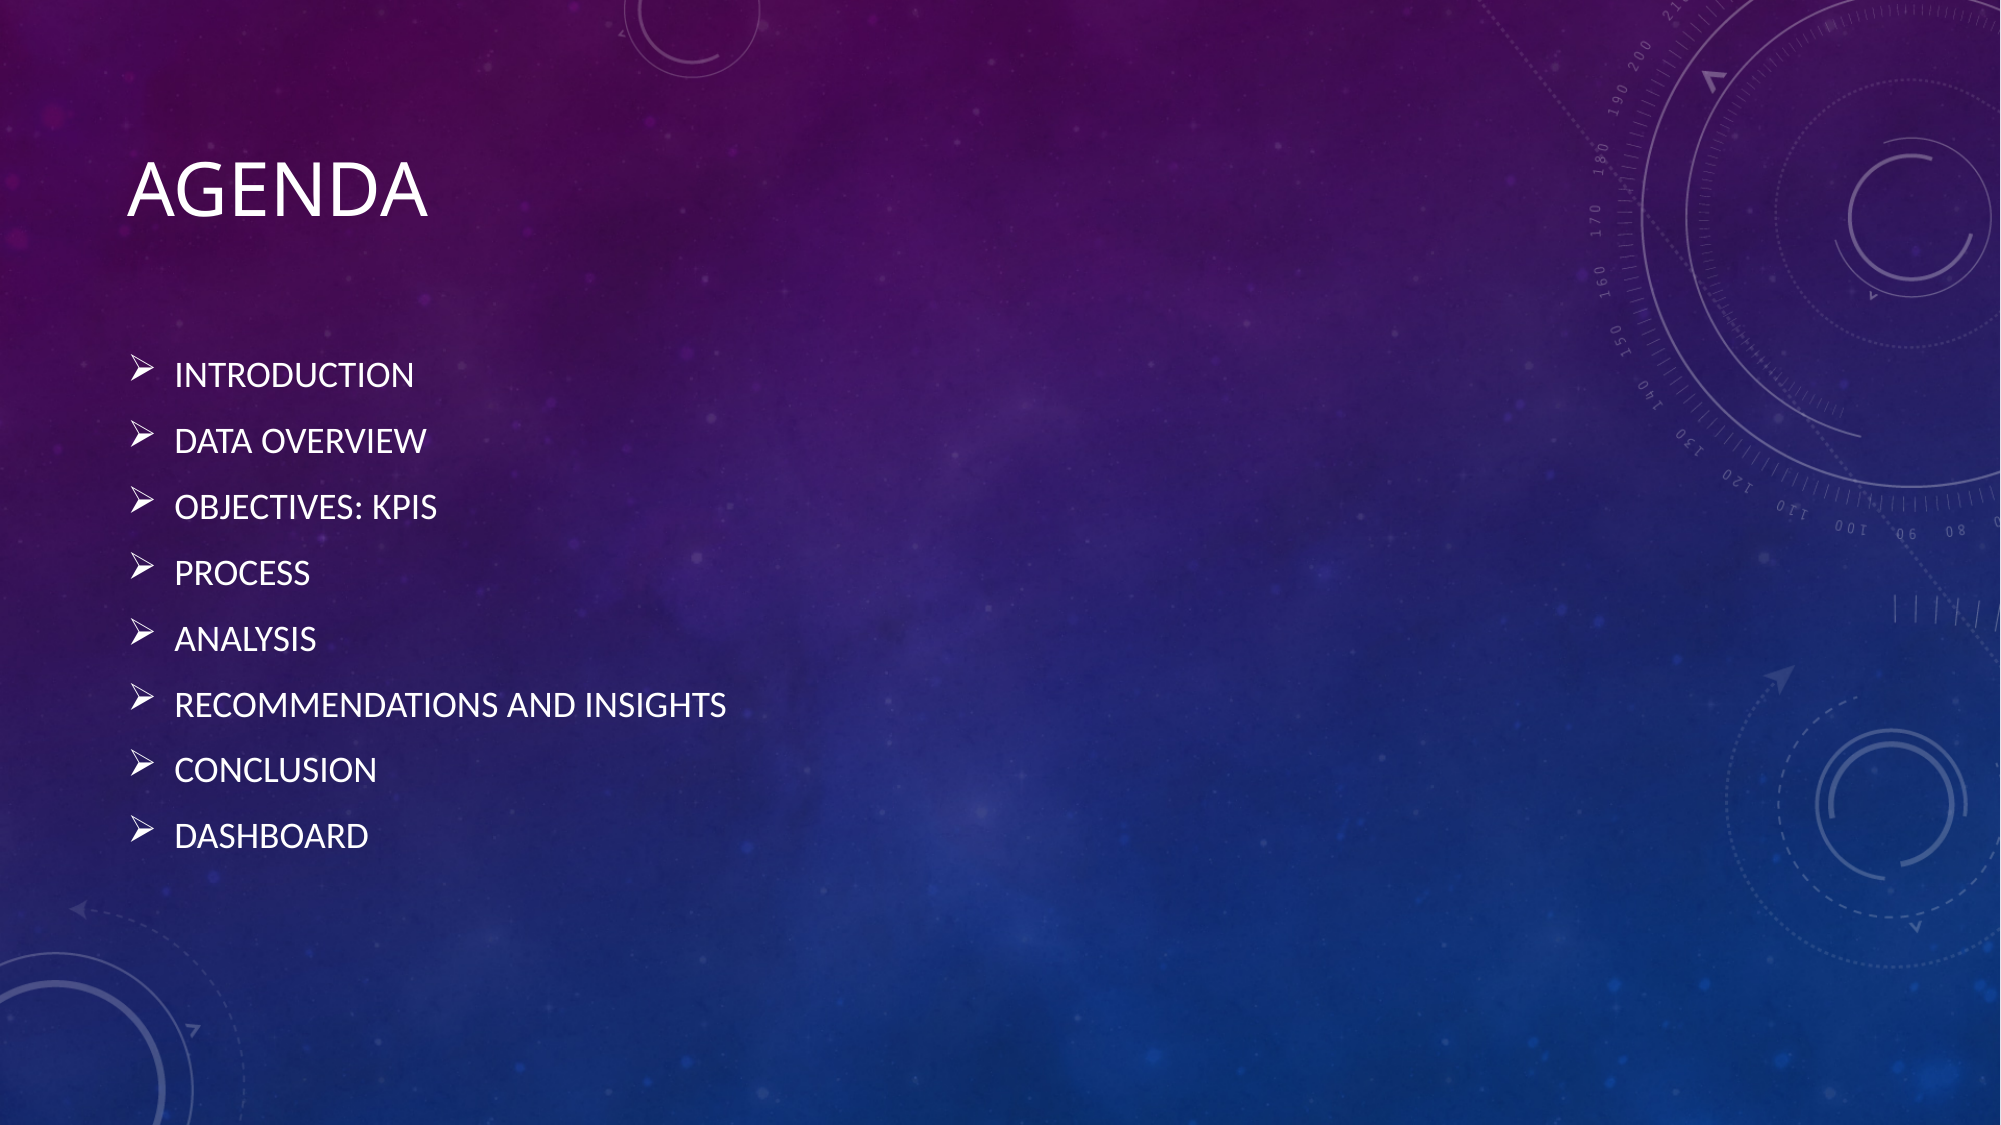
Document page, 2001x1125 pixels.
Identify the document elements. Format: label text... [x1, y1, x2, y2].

title Agenda [112, 116, 1775, 256]
picture [0, 0, 2001, 1125]
list INTRODUCTION DATA OVERVIEW OBJECTIVES: KPIS PROCESS ANALYSIS RECOMMENDATIONS AND INSIGHTS CONCLUSION DASHBOARD [112, 256, 1775, 950]
